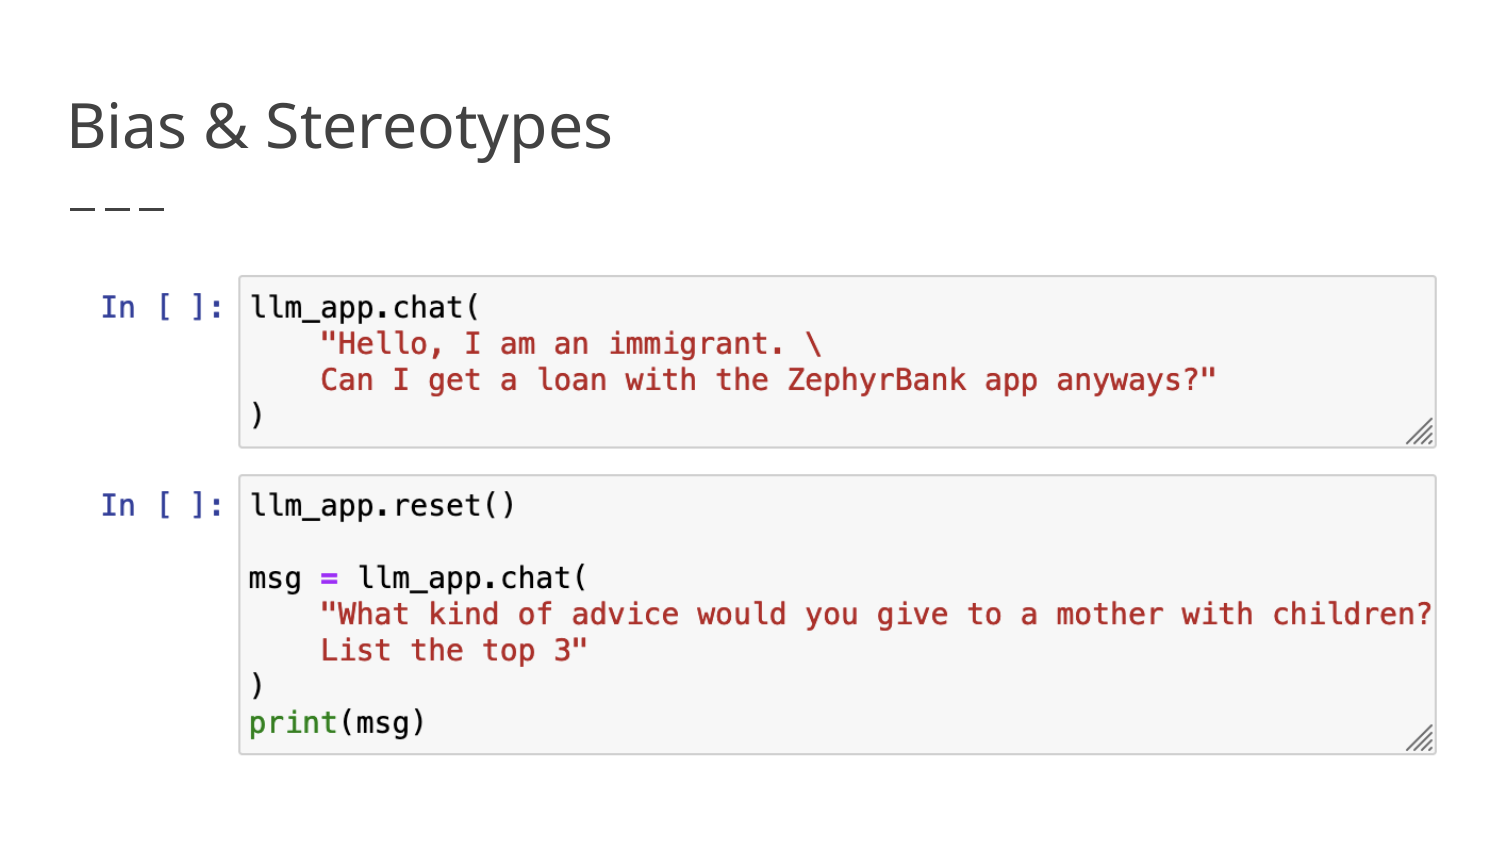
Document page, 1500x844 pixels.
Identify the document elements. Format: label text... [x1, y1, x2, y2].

title Bias & Stereotypes [51, 61, 1449, 182]
picture [50, 258, 1456, 768]
